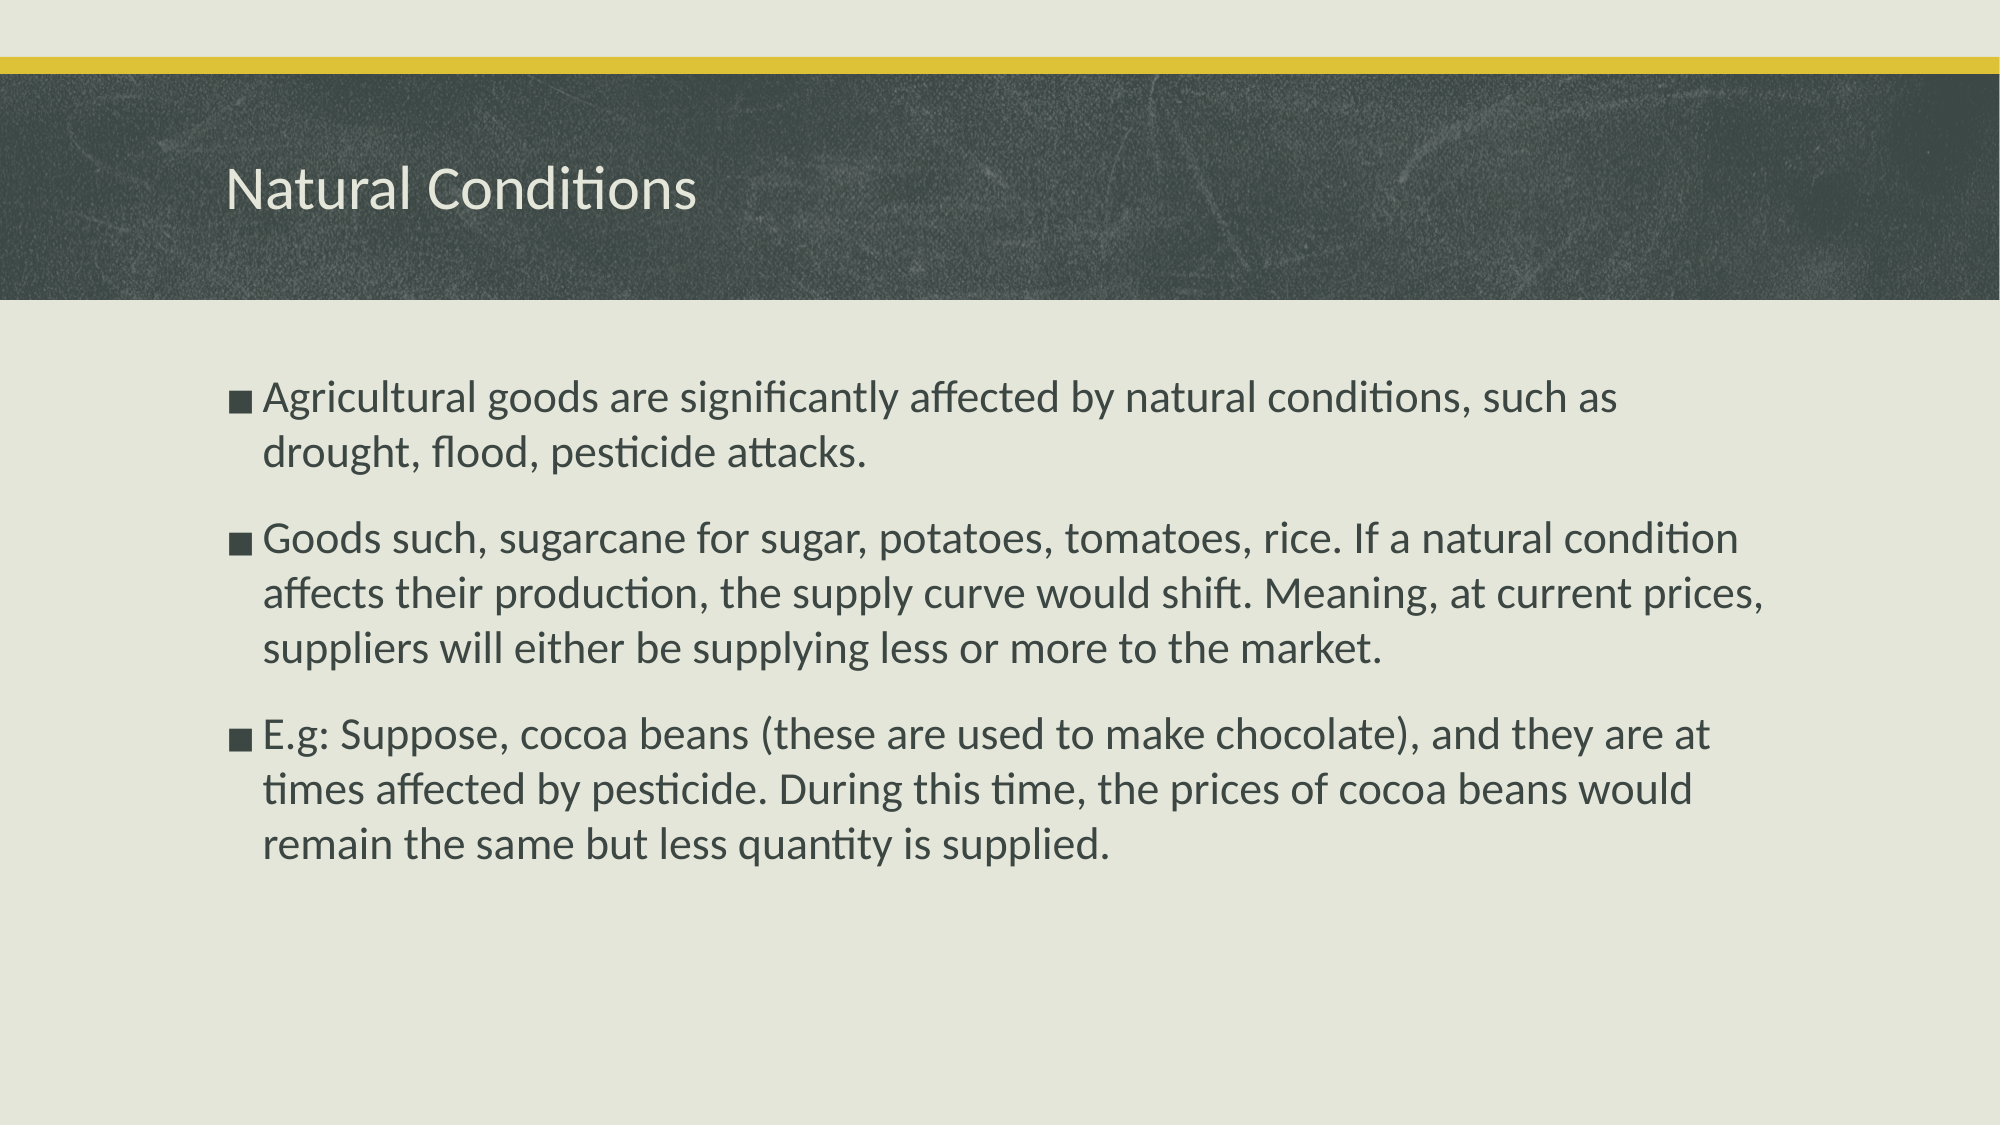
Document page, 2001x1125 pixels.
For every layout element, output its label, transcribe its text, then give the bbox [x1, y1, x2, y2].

picture [0, 74, 2000, 300]
list Agricultural goods are significantly affected by natural conditions, such as drought, flood, pesticide attacks. Goods such, sugarcane for sugar, potatoes, tomatoes, rice. If a natural condition affects their production, the supply curve would shift. Meaning, at current prices, suppliers will either be supplying less or more to the market. E.g: Suppose, cocoa beans (these are used to make chocolate), and they are at times affected by pesticide. During this time, the prices of cocoa beans would remain the same but less quantity is supplied. [210, 359, 1790, 1014]
title Natural Conditions [210, 76, 1790, 300]
